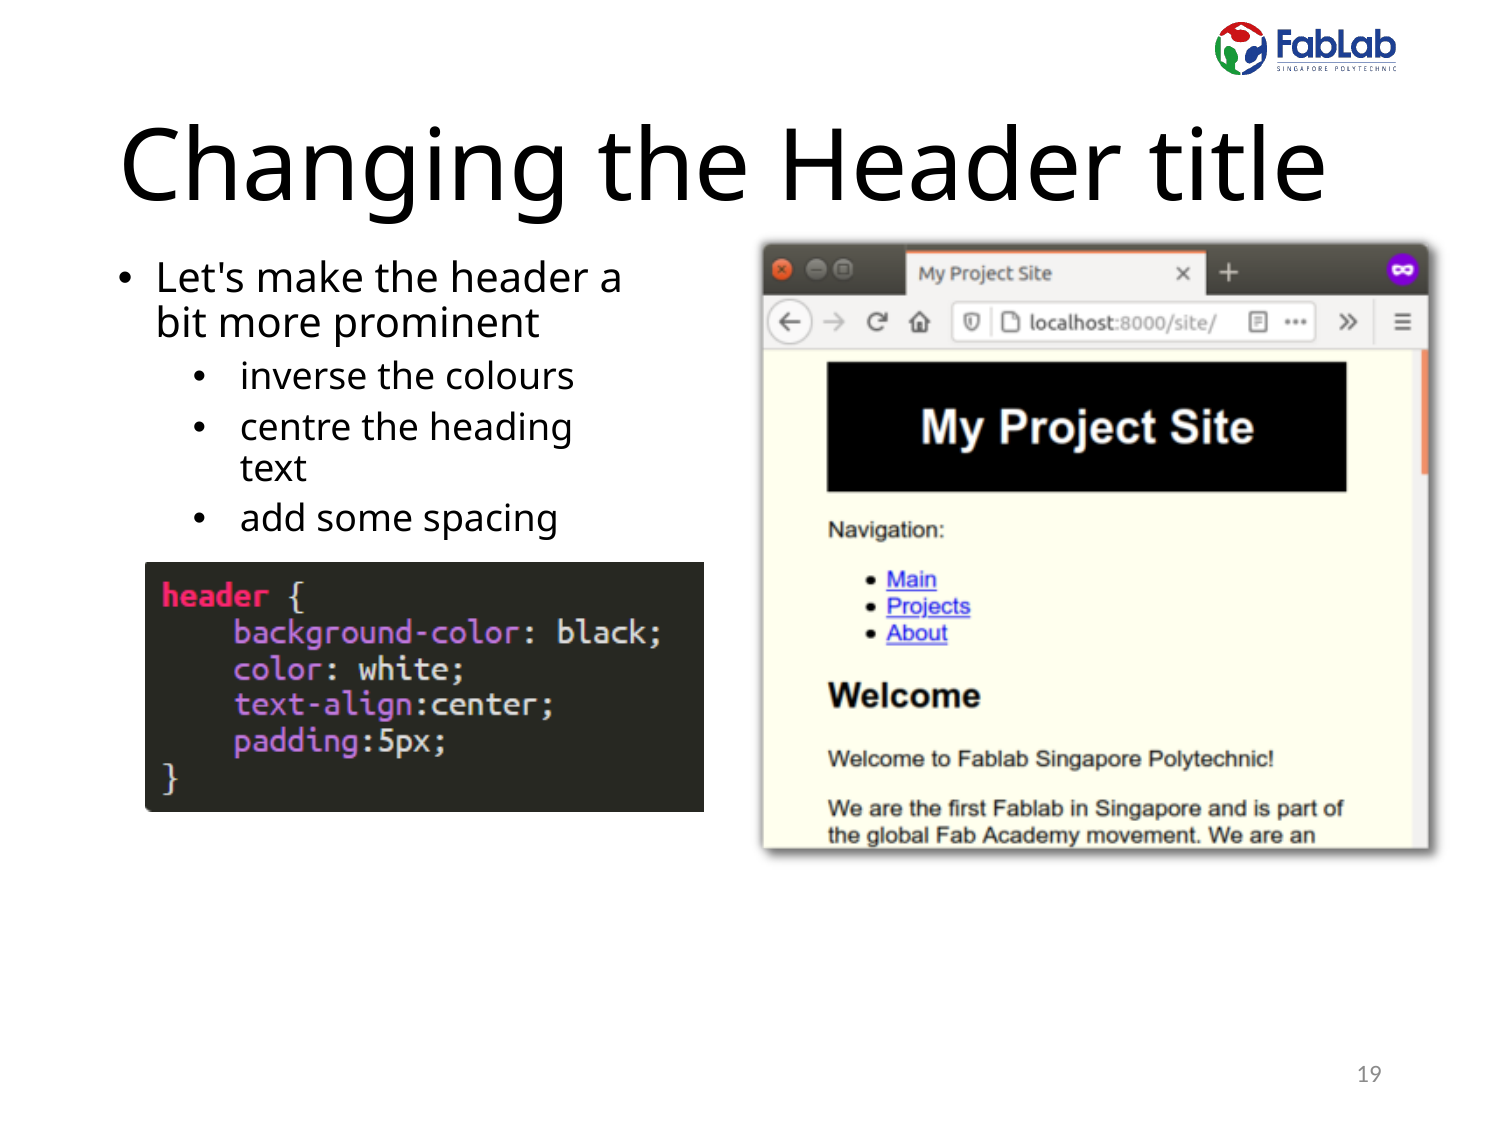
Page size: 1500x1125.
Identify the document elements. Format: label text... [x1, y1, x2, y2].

list Let's make the header a bit more prominent inverse the colours centre the heading text add some spacing [103, 249, 658, 738]
picture [145, 562, 704, 812]
title Changing the Header title [103, 59, 1397, 278]
picture [749, 231, 1450, 870]
picture [1215, 22, 1396, 59]
slide_number 19 [1059, 1042, 1397, 1103]
